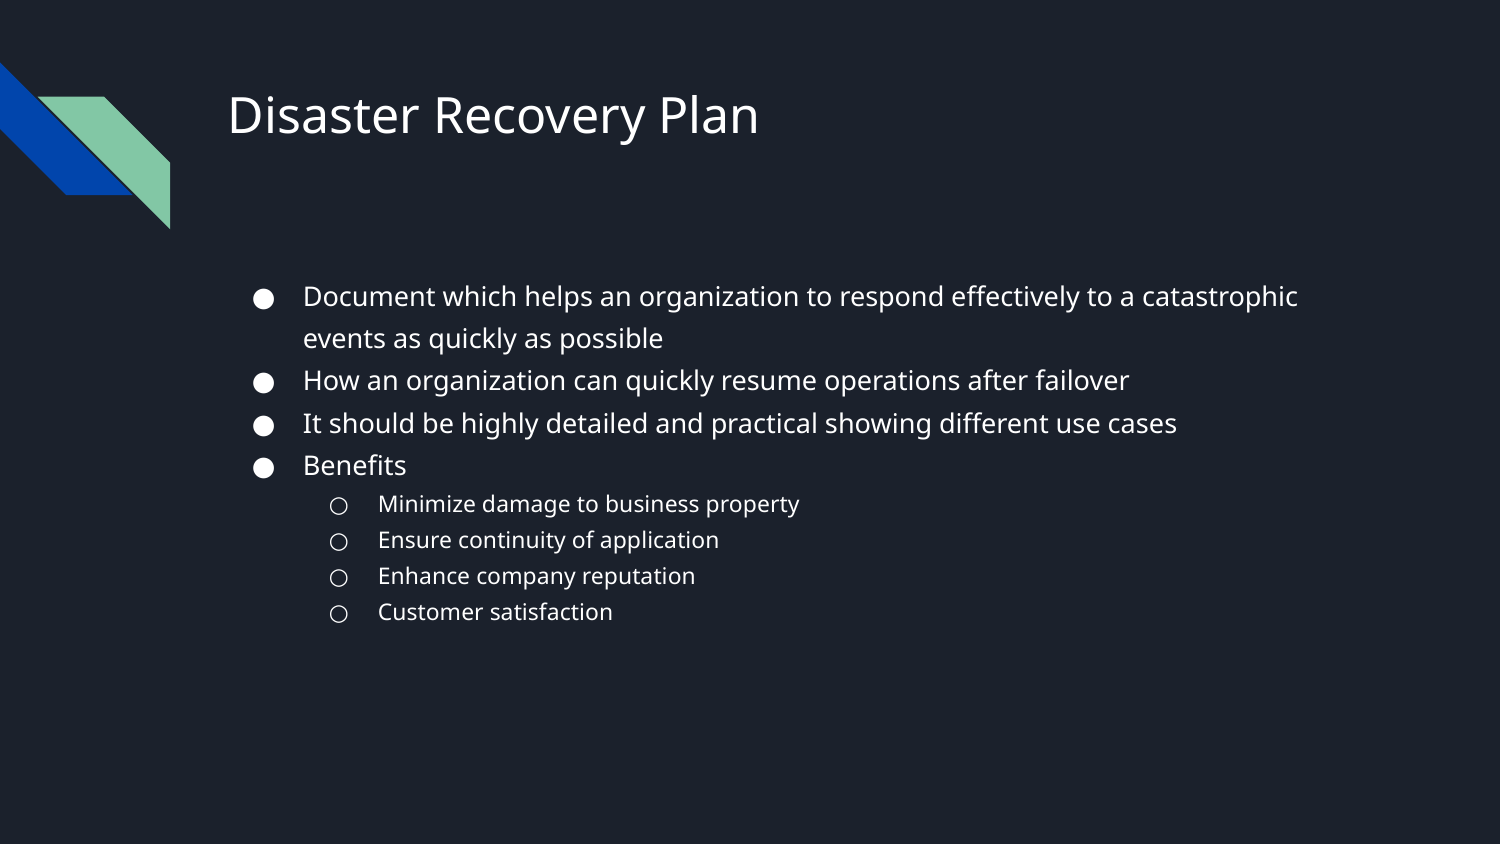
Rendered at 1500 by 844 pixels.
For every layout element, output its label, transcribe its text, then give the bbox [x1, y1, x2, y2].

list Document which helps an organization to respond effectively to a catastrophic events as quickly as possible How an organization can quickly resume operations after failover It should be highly detailed and practical showing different use cases Benefits Minimize damage to business property Ensure continuity of application Enhance company reputation Customer satisfaction [212, 257, 1368, 735]
title Disaster Recovery Plan [212, 64, 1368, 215]
